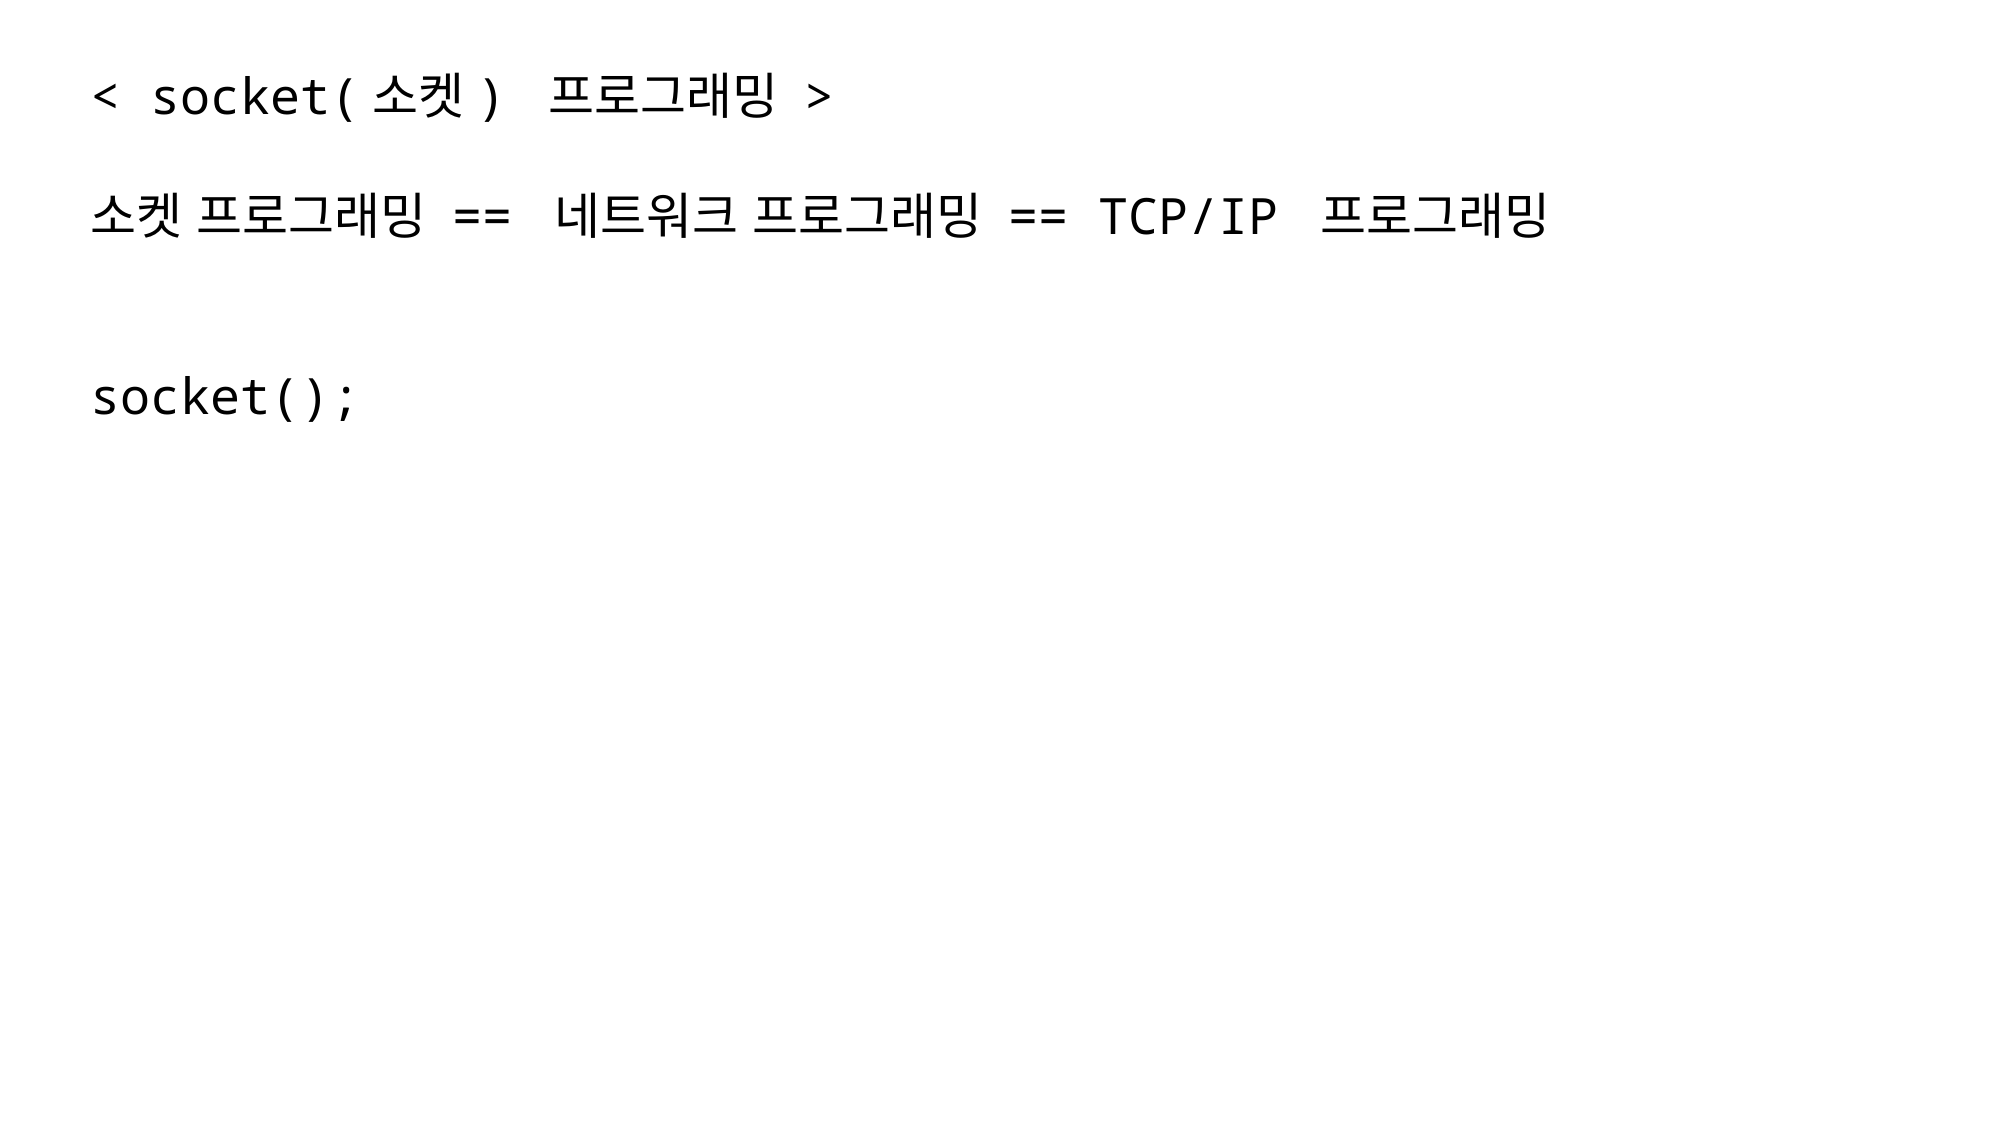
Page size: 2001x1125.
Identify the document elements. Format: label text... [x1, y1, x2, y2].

text_box < socket(소켓) 프로그래밍 > 소켓 프로그래밍 == 네트워크 프로그래밍 == TCP/IP 프로그래밍 socket(); [75, 57, 1566, 432]
